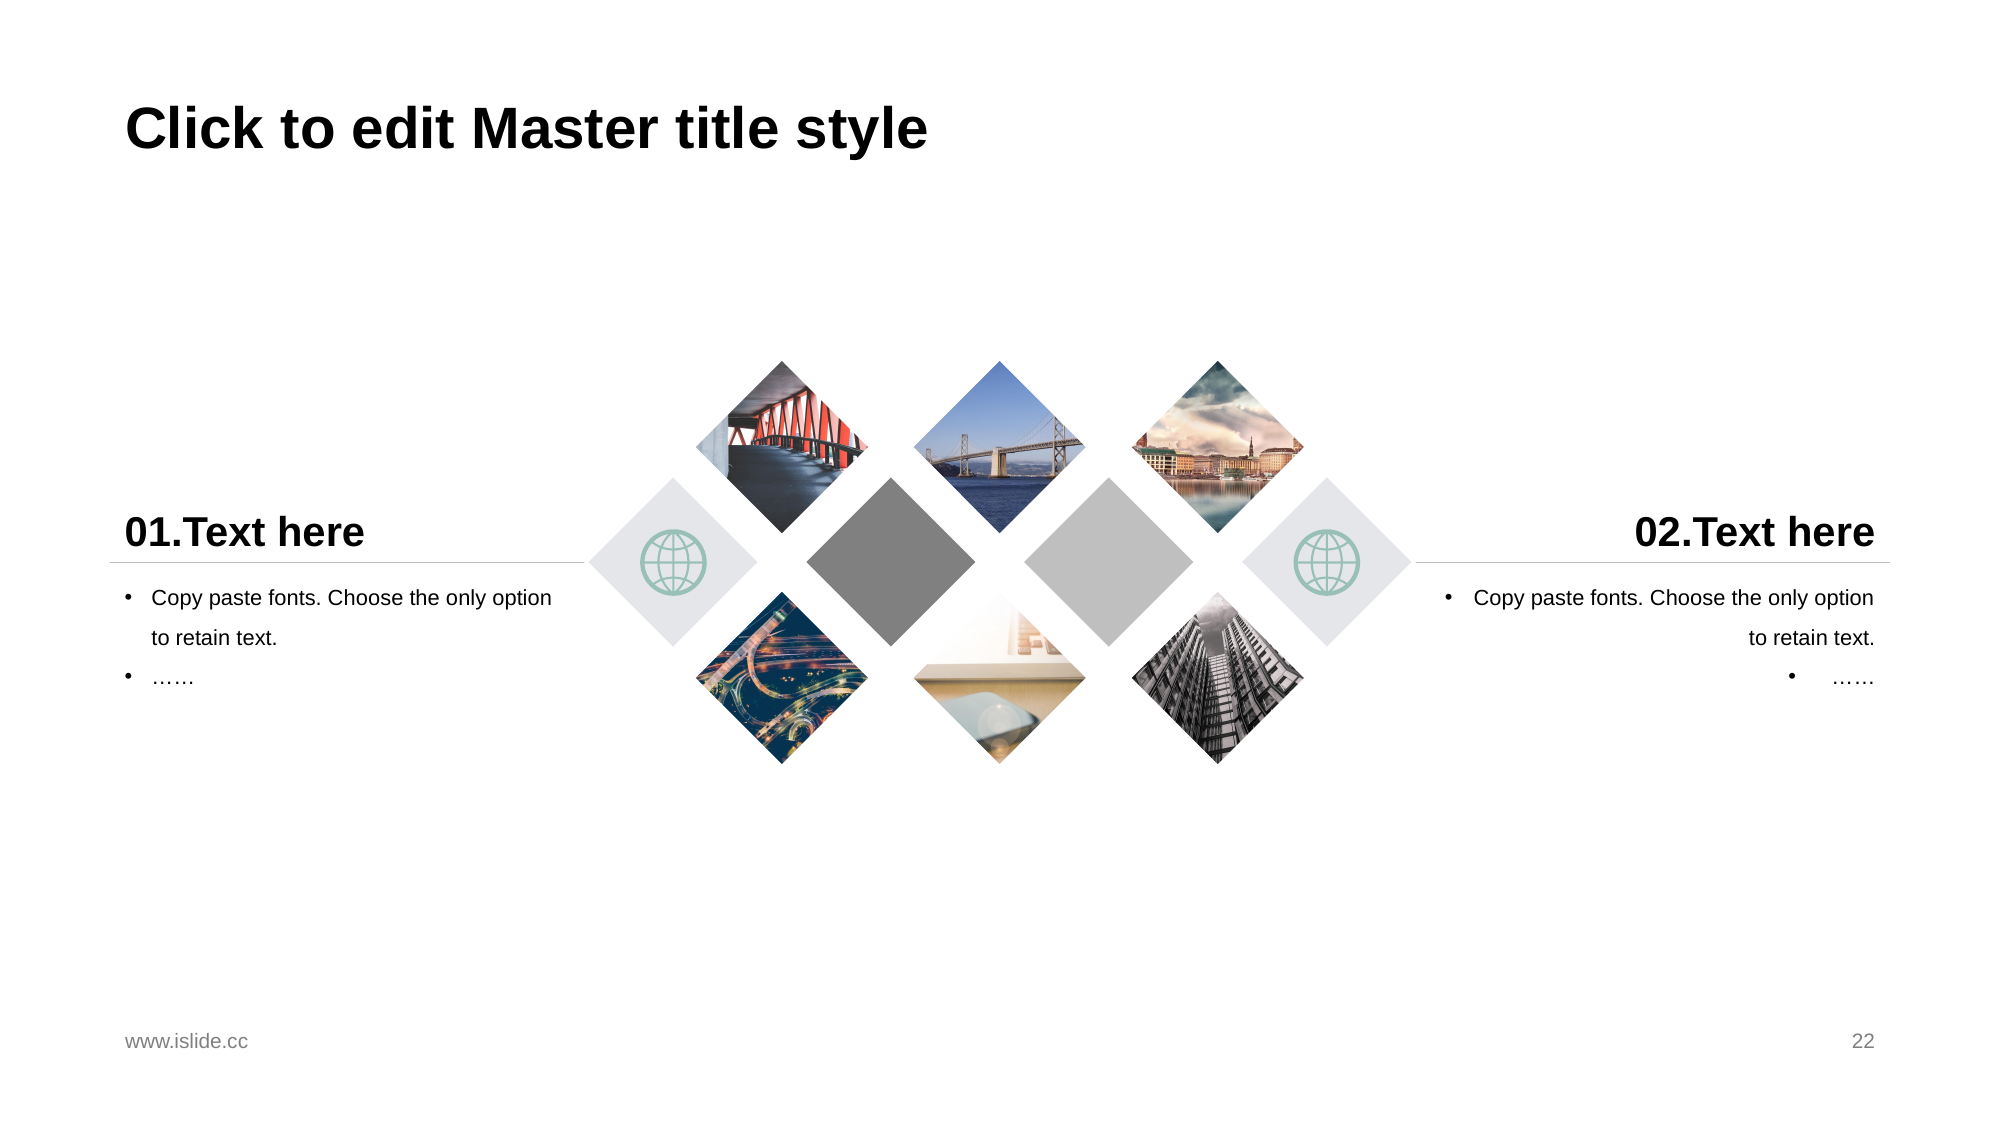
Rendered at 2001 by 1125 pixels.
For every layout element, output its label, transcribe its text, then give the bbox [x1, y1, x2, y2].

slide_number 22 [1412, 1023, 1890, 1058]
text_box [109, 360, 1891, 764]
footer www.islide.cc [109, 1023, 790, 1058]
title Click to edit Master title style [109, 0, 1890, 169]
